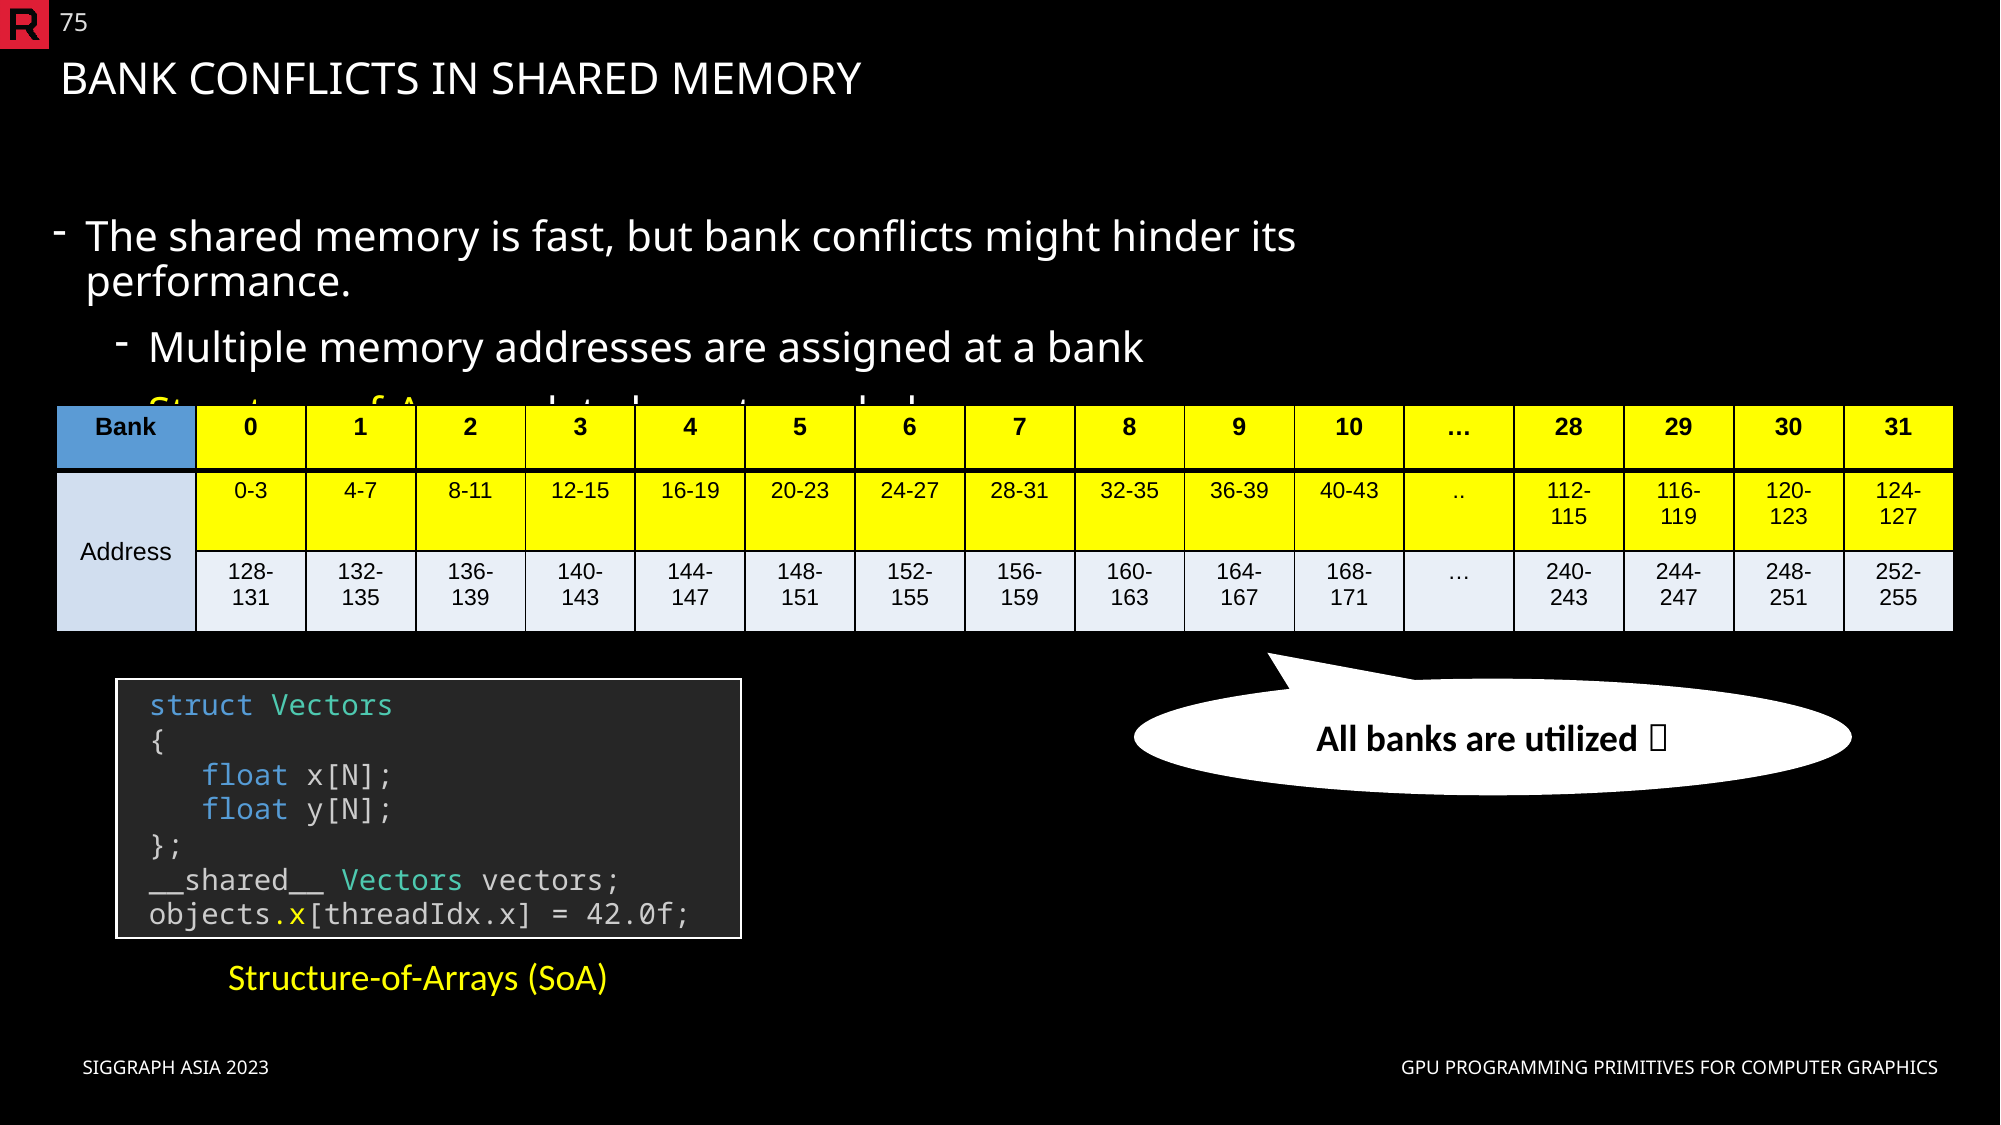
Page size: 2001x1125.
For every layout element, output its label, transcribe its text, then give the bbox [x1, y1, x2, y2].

table_cell 124-127 [1845, 473, 1953, 550]
table_header 1 [307, 406, 415, 468]
table_cell 240-243 [1515, 552, 1623, 631]
picture [0, 0, 49, 49]
table_header Bank [57, 406, 195, 468]
text_box Structure-of-Arrays (SoA) [220, 945, 617, 1006]
list The shared memory is fast, but bank conflicts might hinder its performance. Multiple memory addresses are assigned at a bank Structure-of-Arrays data layout may help [44, 207, 1525, 487]
table_cell 144-147 [636, 552, 744, 631]
table_header 31 [1845, 406, 1953, 468]
table_cell 132-135 [307, 552, 415, 631]
table_cell 148-151 [746, 552, 854, 631]
table_cell 128-131 [197, 552, 305, 631]
table_header 30 [1735, 406, 1843, 468]
table_cell 0-3 [197, 473, 305, 550]
table_header 3 [526, 406, 634, 468]
title Bank Conflicts in Shared Memory [51, 48, 1958, 113]
table_cell .. [1405, 473, 1513, 550]
table_header 10 [1295, 406, 1403, 468]
slide_number 75 [57, 7, 89, 39]
table_cell 16-19 [636, 473, 744, 550]
table_cell 244-247 [1625, 552, 1733, 631]
table_cell 152-155 [856, 552, 964, 631]
table_cell 136-139 [417, 552, 525, 631]
table_cell 252-255 [1845, 552, 1953, 631]
table_header 6 [856, 406, 964, 468]
table_header 28 [1515, 406, 1623, 468]
table_cell … [1405, 552, 1513, 631]
table_cell 112-115 [1515, 473, 1623, 550]
table_cell 8-11 [417, 473, 525, 550]
table_cell 248-251 [1735, 552, 1843, 631]
table_cell 120-123 [1735, 473, 1843, 550]
table_cell 32-35 [1076, 473, 1184, 550]
table_header 5 [746, 406, 854, 468]
table_cell 24-27 [856, 473, 964, 550]
table_cell 40-43 [1295, 473, 1403, 550]
text_box struct Vectors { float x[N]; float y[N]; }; __shared__ Vectors vectors; objects.x[threadIdx.x] = 42.0f; [116, 678, 742, 939]
table_cell 156-159 [966, 552, 1074, 631]
table_cell Address [57, 473, 195, 631]
table_header 4 [636, 406, 744, 468]
table_cell 168-171 [1295, 552, 1403, 631]
table_cell 36-39 [1185, 473, 1294, 550]
table_cell 164-167 [1185, 552, 1294, 631]
table_header 8 [1076, 406, 1184, 468]
table_cell 28-31 [966, 473, 1074, 550]
table_header 7 [966, 406, 1074, 468]
table_cell 20-23 [746, 473, 854, 550]
table_cell 140-143 [526, 552, 634, 631]
table_cell 4-7 [307, 473, 415, 550]
table_header 0 [197, 406, 305, 468]
table_header 9 [1185, 406, 1294, 468]
table_header … [1405, 406, 1513, 468]
text_box All banks are utilized  [1133, 652, 1852, 796]
table_cell 160-163 [1076, 552, 1184, 631]
table_header 29 [1625, 406, 1733, 468]
table_cell 116-119 [1625, 473, 1733, 550]
table_cell 12-15 [526, 473, 634, 550]
table_header 2 [417, 406, 525, 468]
